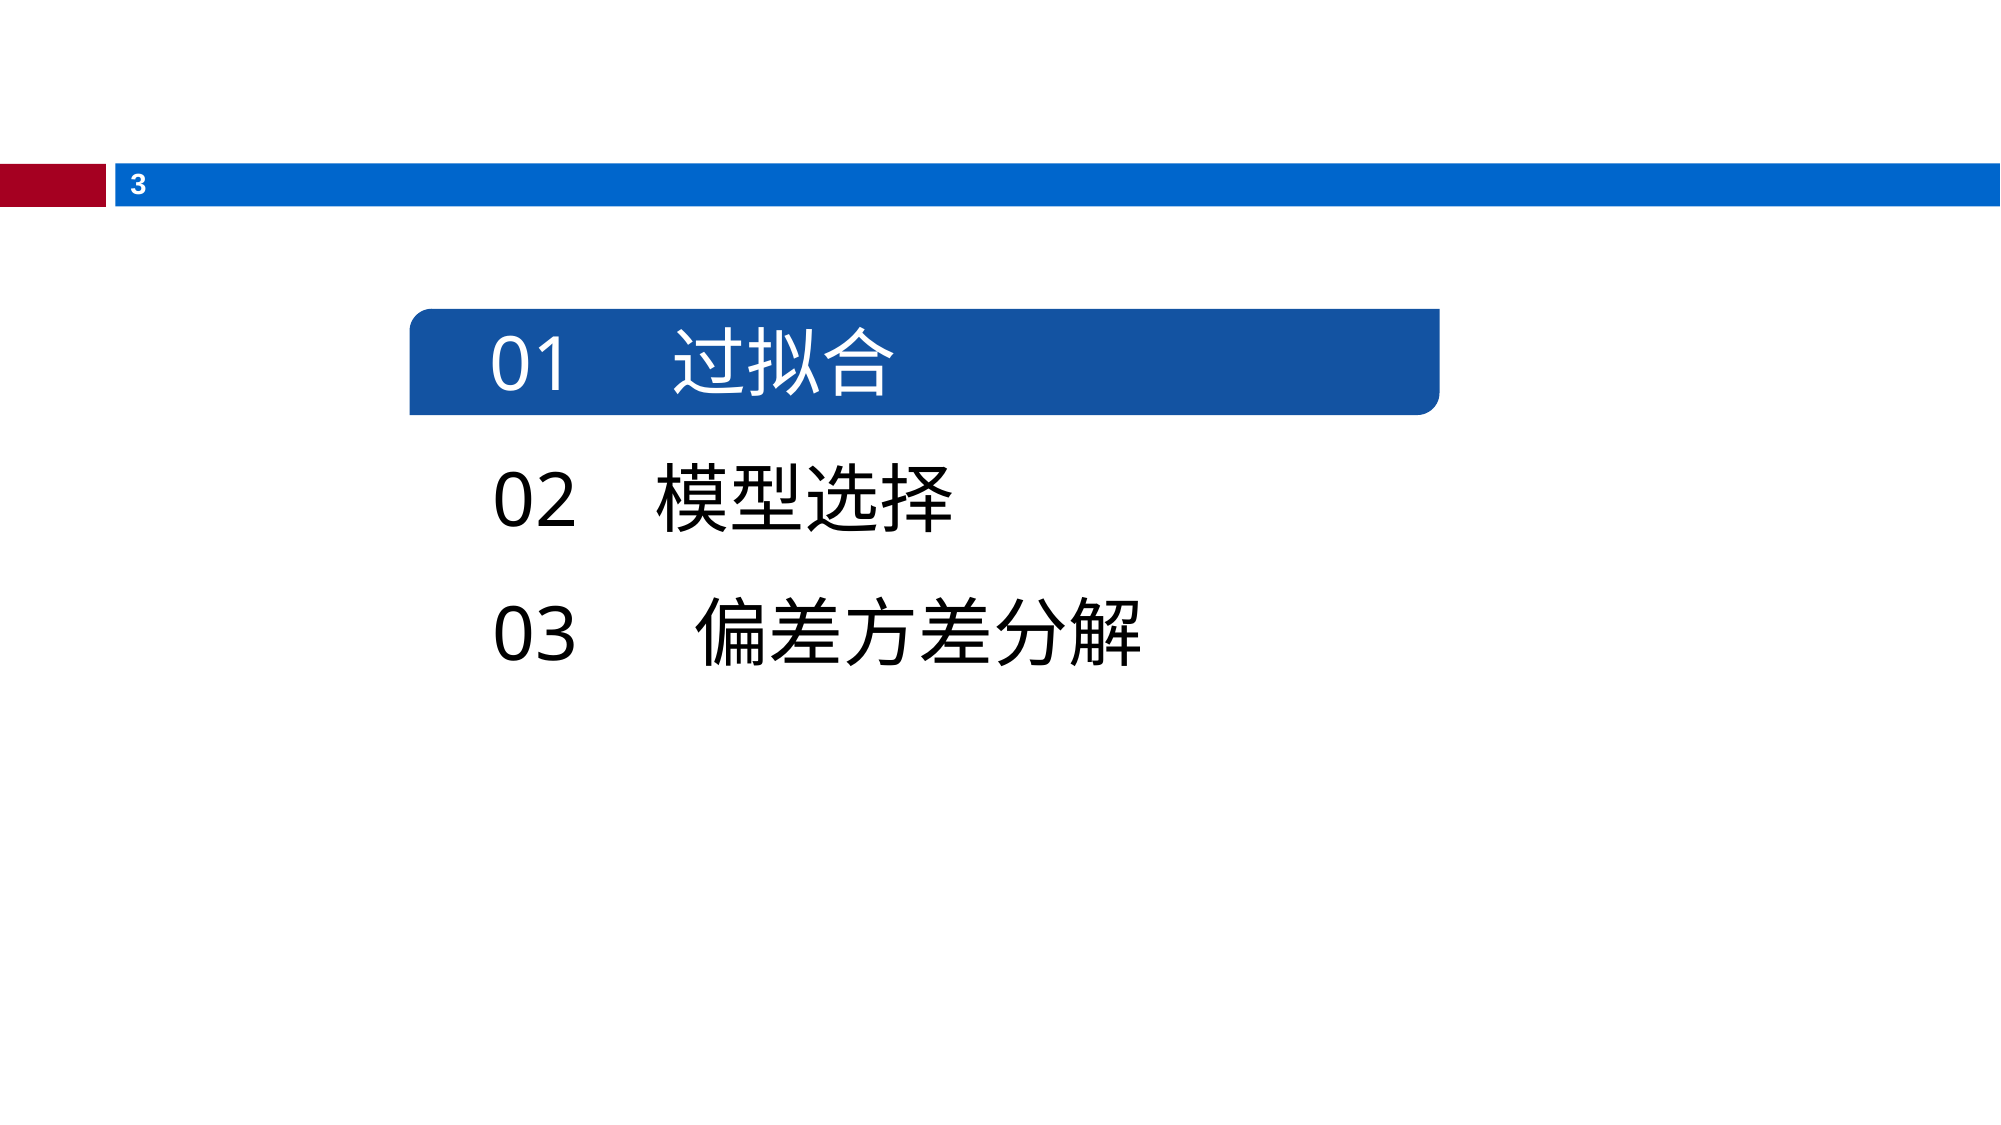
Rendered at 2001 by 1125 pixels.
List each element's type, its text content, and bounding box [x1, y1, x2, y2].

text_box 02 模型选择 [492, 451, 1325, 542]
text_box [407, 306, 1442, 418]
text_box 03 偏差方差分解 [492, 585, 1526, 676]
text_box 01 过拟合 [489, 315, 1123, 406]
